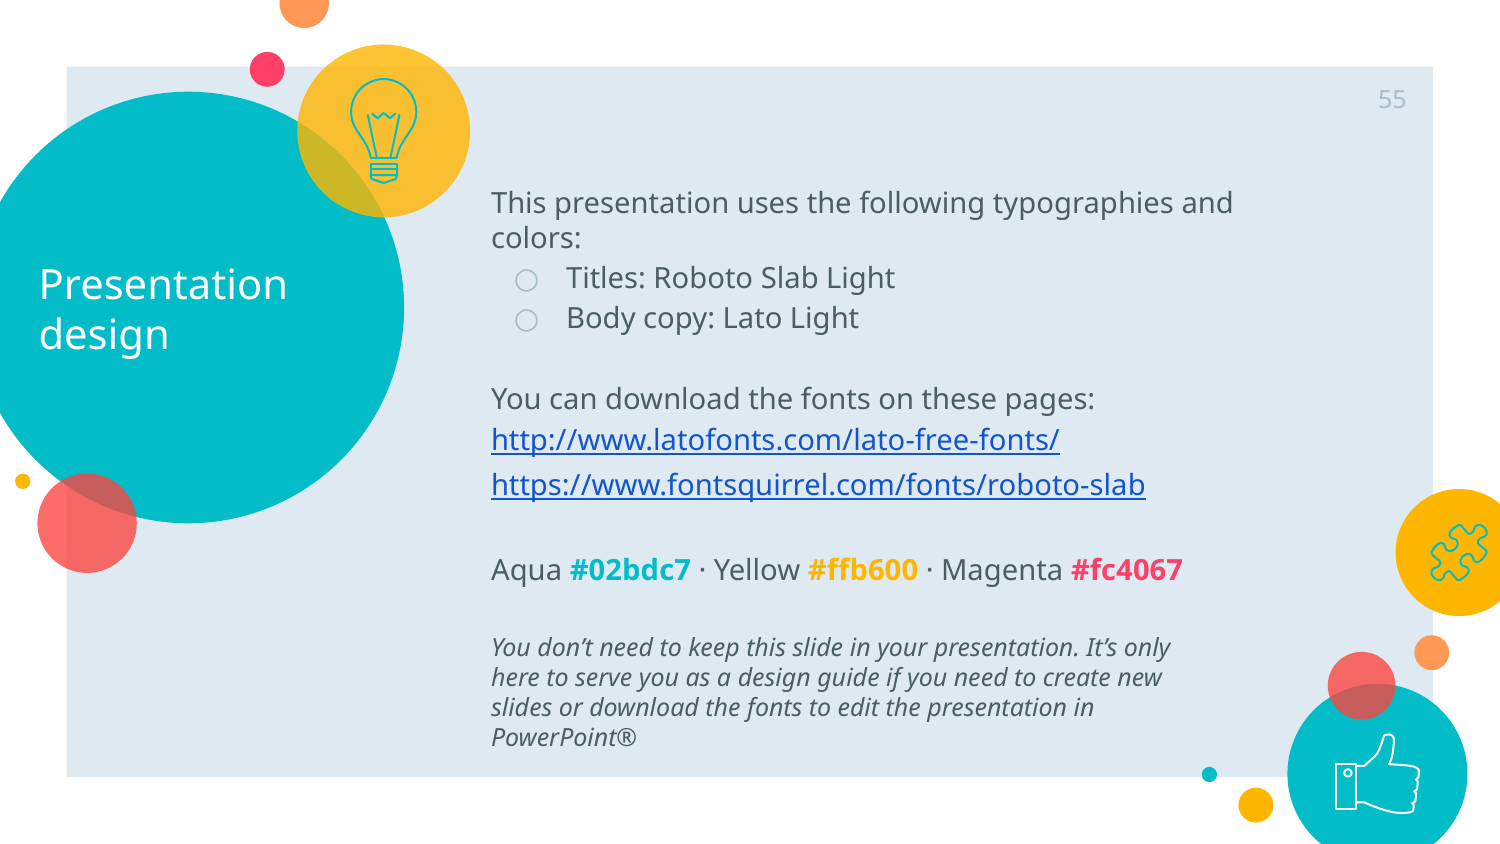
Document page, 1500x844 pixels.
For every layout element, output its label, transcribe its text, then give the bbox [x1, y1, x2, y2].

title Presentation design [23, 91, 375, 524]
text_box You don’t need to keep this slide in your presentation. It’s only here to serve you as a design guide if you need to create new slides or download the fonts to edit the presentation in PowerPoint® [475, 616, 1213, 705]
slide_number 55 [1331, 68, 1422, 134]
list This presentation uses the following typographies and colors: Titles: Roboto Slab Light Body copy: Lato Light You can download the fonts on these pages: http://www.latofonts.com/lato-free-fonts/ https://www.fontsquirrel.com/fonts/roboto-slab Aqua #02bdc7 · Yellow #ffb600 · Magenta #fc4067 [476, 169, 1345, 706]
